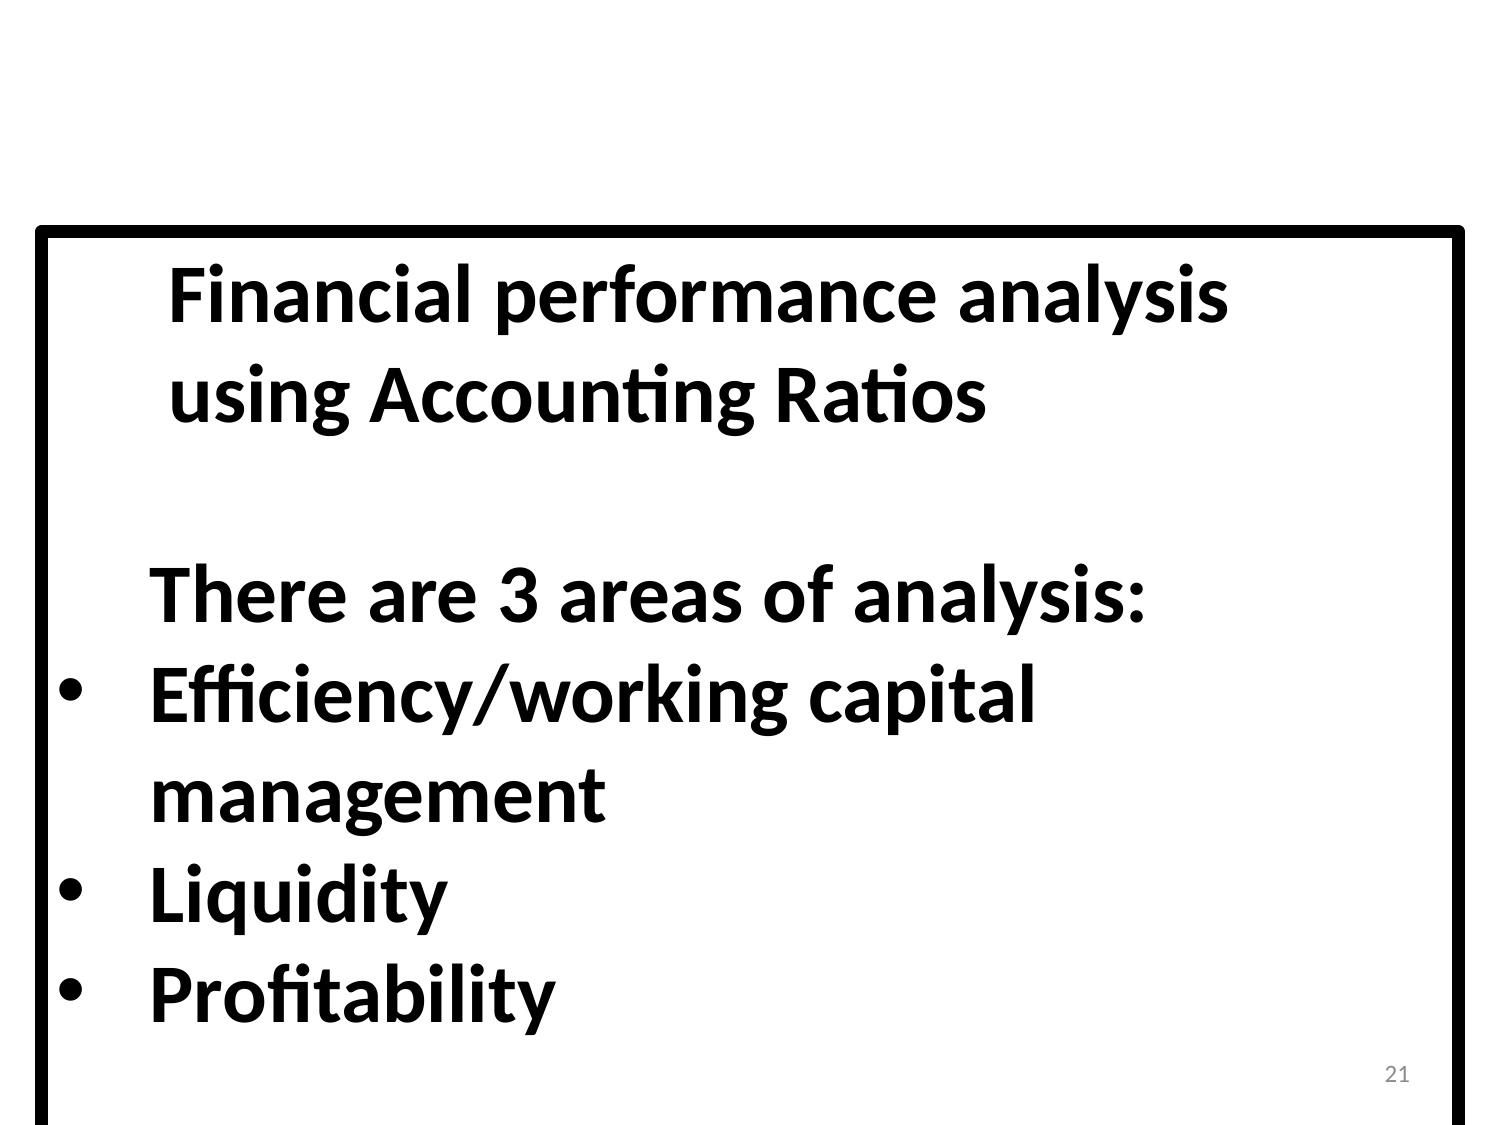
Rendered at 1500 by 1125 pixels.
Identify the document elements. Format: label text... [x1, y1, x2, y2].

text_box Financial performance analysis using Accounting Ratios There are 3 areas of analysis: Efficiency/working capital management Liquidity Profitability [41, 231, 1459, 1125]
